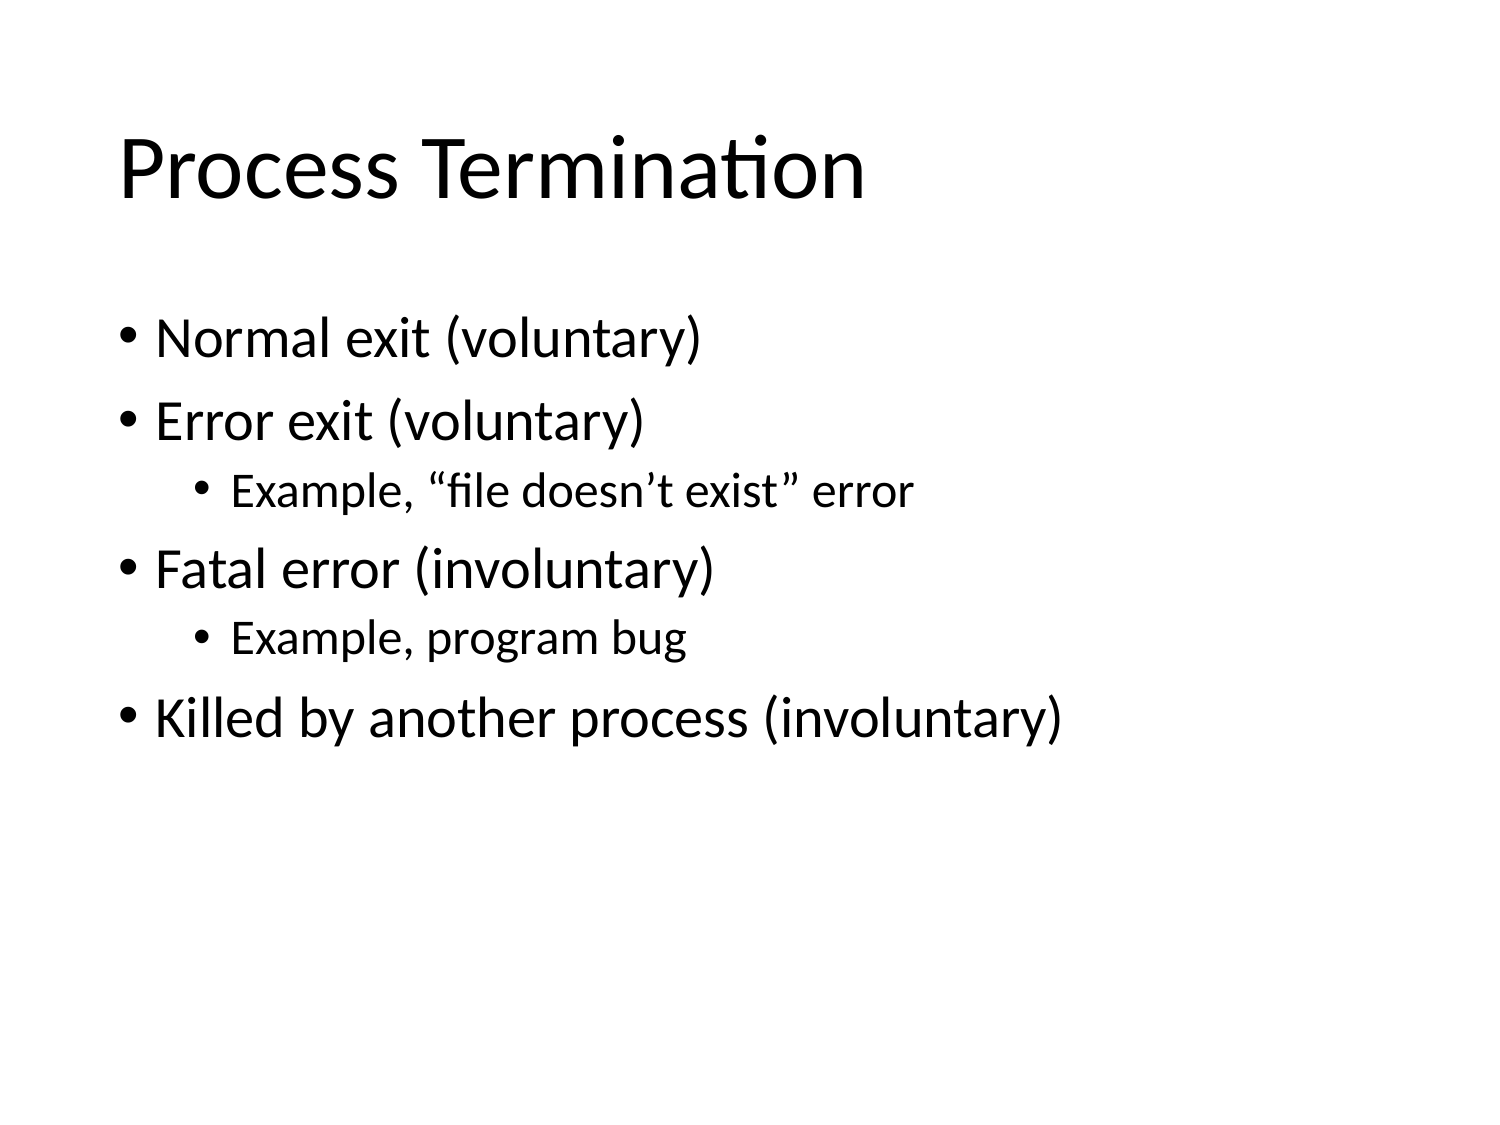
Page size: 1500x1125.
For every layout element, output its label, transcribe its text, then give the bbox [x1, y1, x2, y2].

list Normal exit (voluntary) Error exit (voluntary) Example, “file doesn’t exist” error Fatal error (involuntary) Example, program bug Killed by another process (involuntary) [103, 299, 1397, 1014]
title Process Termination [103, 59, 1397, 278]
